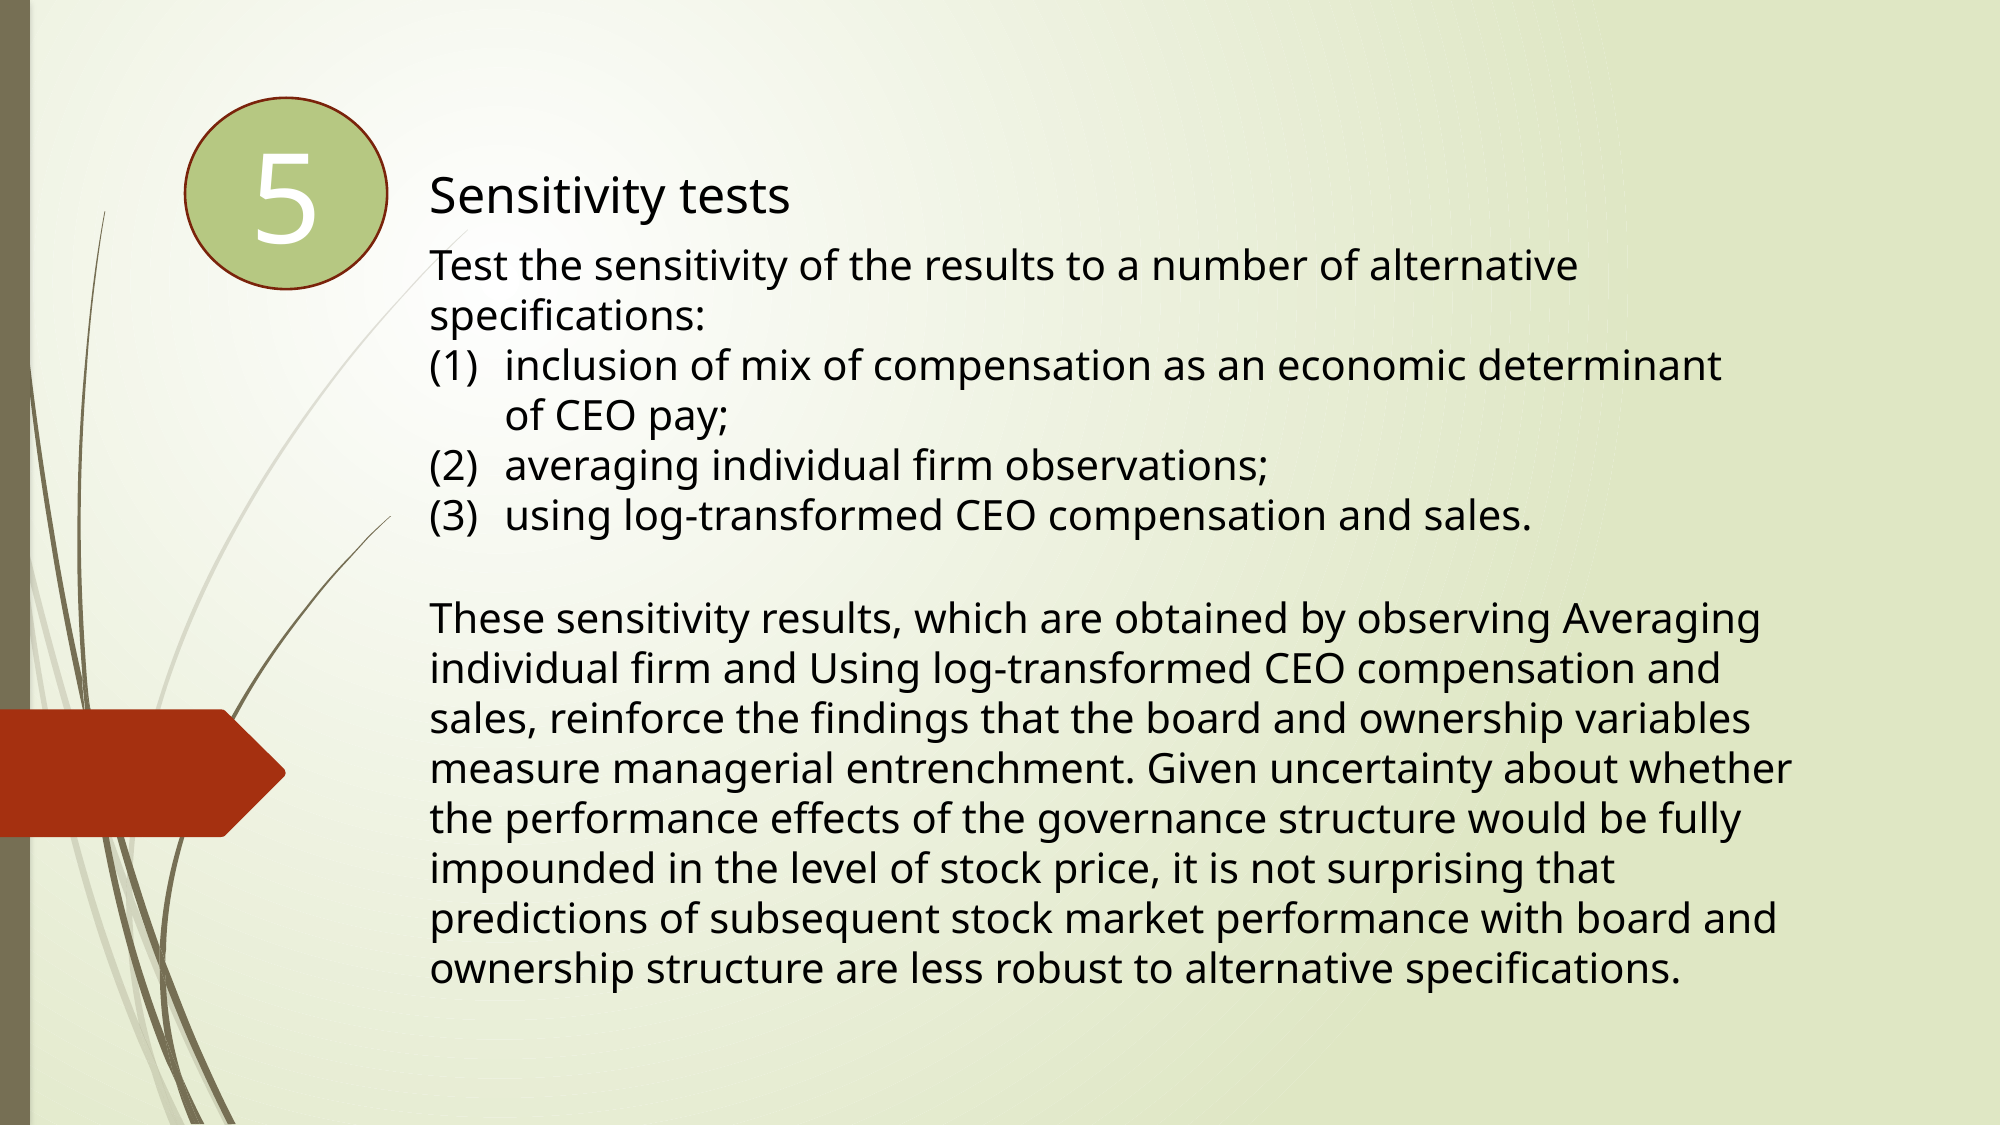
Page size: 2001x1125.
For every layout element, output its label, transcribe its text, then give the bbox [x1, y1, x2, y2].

text_box These sensitivity results, which are obtained by observing Averaging individual firm and Using log-transformed CEO compensation and sales, reinforce the findings that the board and ownership variables measure managerial entrenchment. Given uncertainty about whether the performance effects of the governance structure would be fully impounded in the level of stock price, it is not surprising that predictions of subsequent stock market performance with board and ownership structure are less robust to alternative specifications. [414, 584, 1816, 1000]
text_box 5 [183, 96, 389, 291]
text_box Sensitivity tests [414, 155, 1749, 231]
text_box Test the sensitivity of the results to a number of alternative specifications: inclusion of mix of compensation as an economic determinant of CEO pay; averaging individual firm observations; using log-transformed CEO compensation and sales. [414, 231, 1749, 547]
